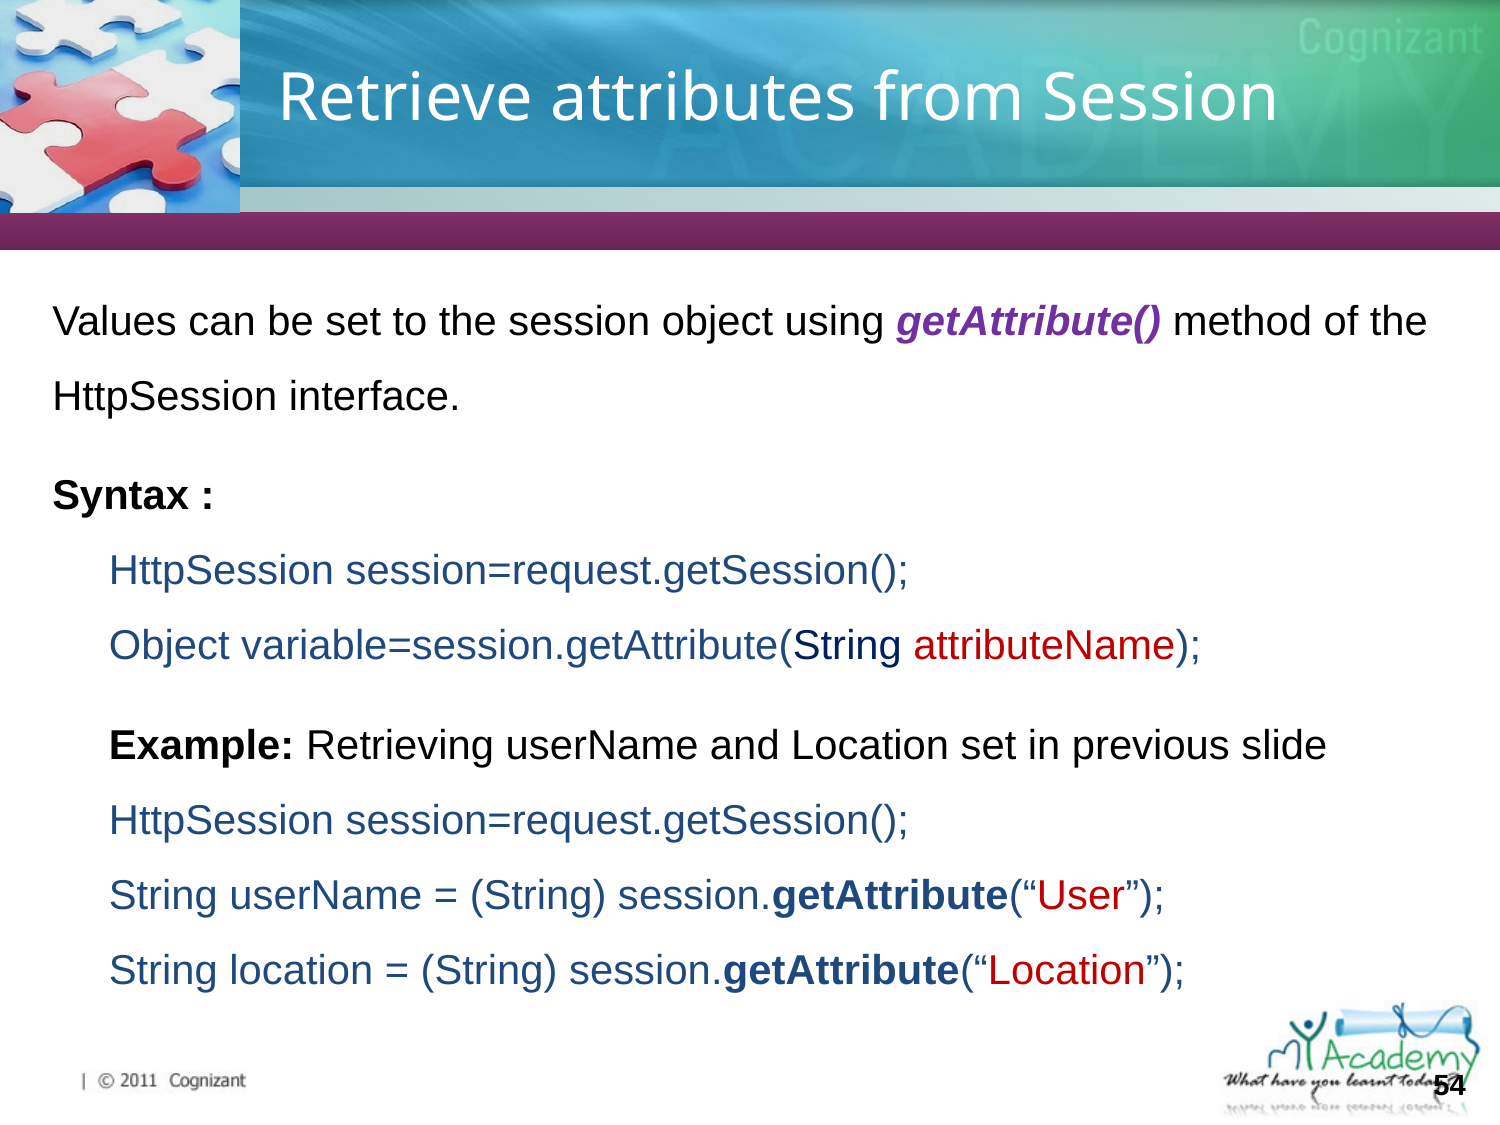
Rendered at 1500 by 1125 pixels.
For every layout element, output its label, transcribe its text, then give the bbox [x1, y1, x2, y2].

text_box Values can be set to the session object using getAttribute() method of the HttpSession interface. Syntax : HttpSession session=request.getSession(); Object variable=session.getAttribute(String attributeName); Example: Retrieving userName and Location set in previous slide HttpSession session=request.getSession(); String userName = (String) session.getAttribute(“User”); String location = (String) session.getAttribute(“Location”); [37, 260, 1463, 1001]
title Retrieve attributes from Session [262, 0, 1500, 188]
picture [0, 250, 1500, 1125]
picture [0, 0, 262, 213]
slide_number 54 [1418, 1059, 1492, 1112]
